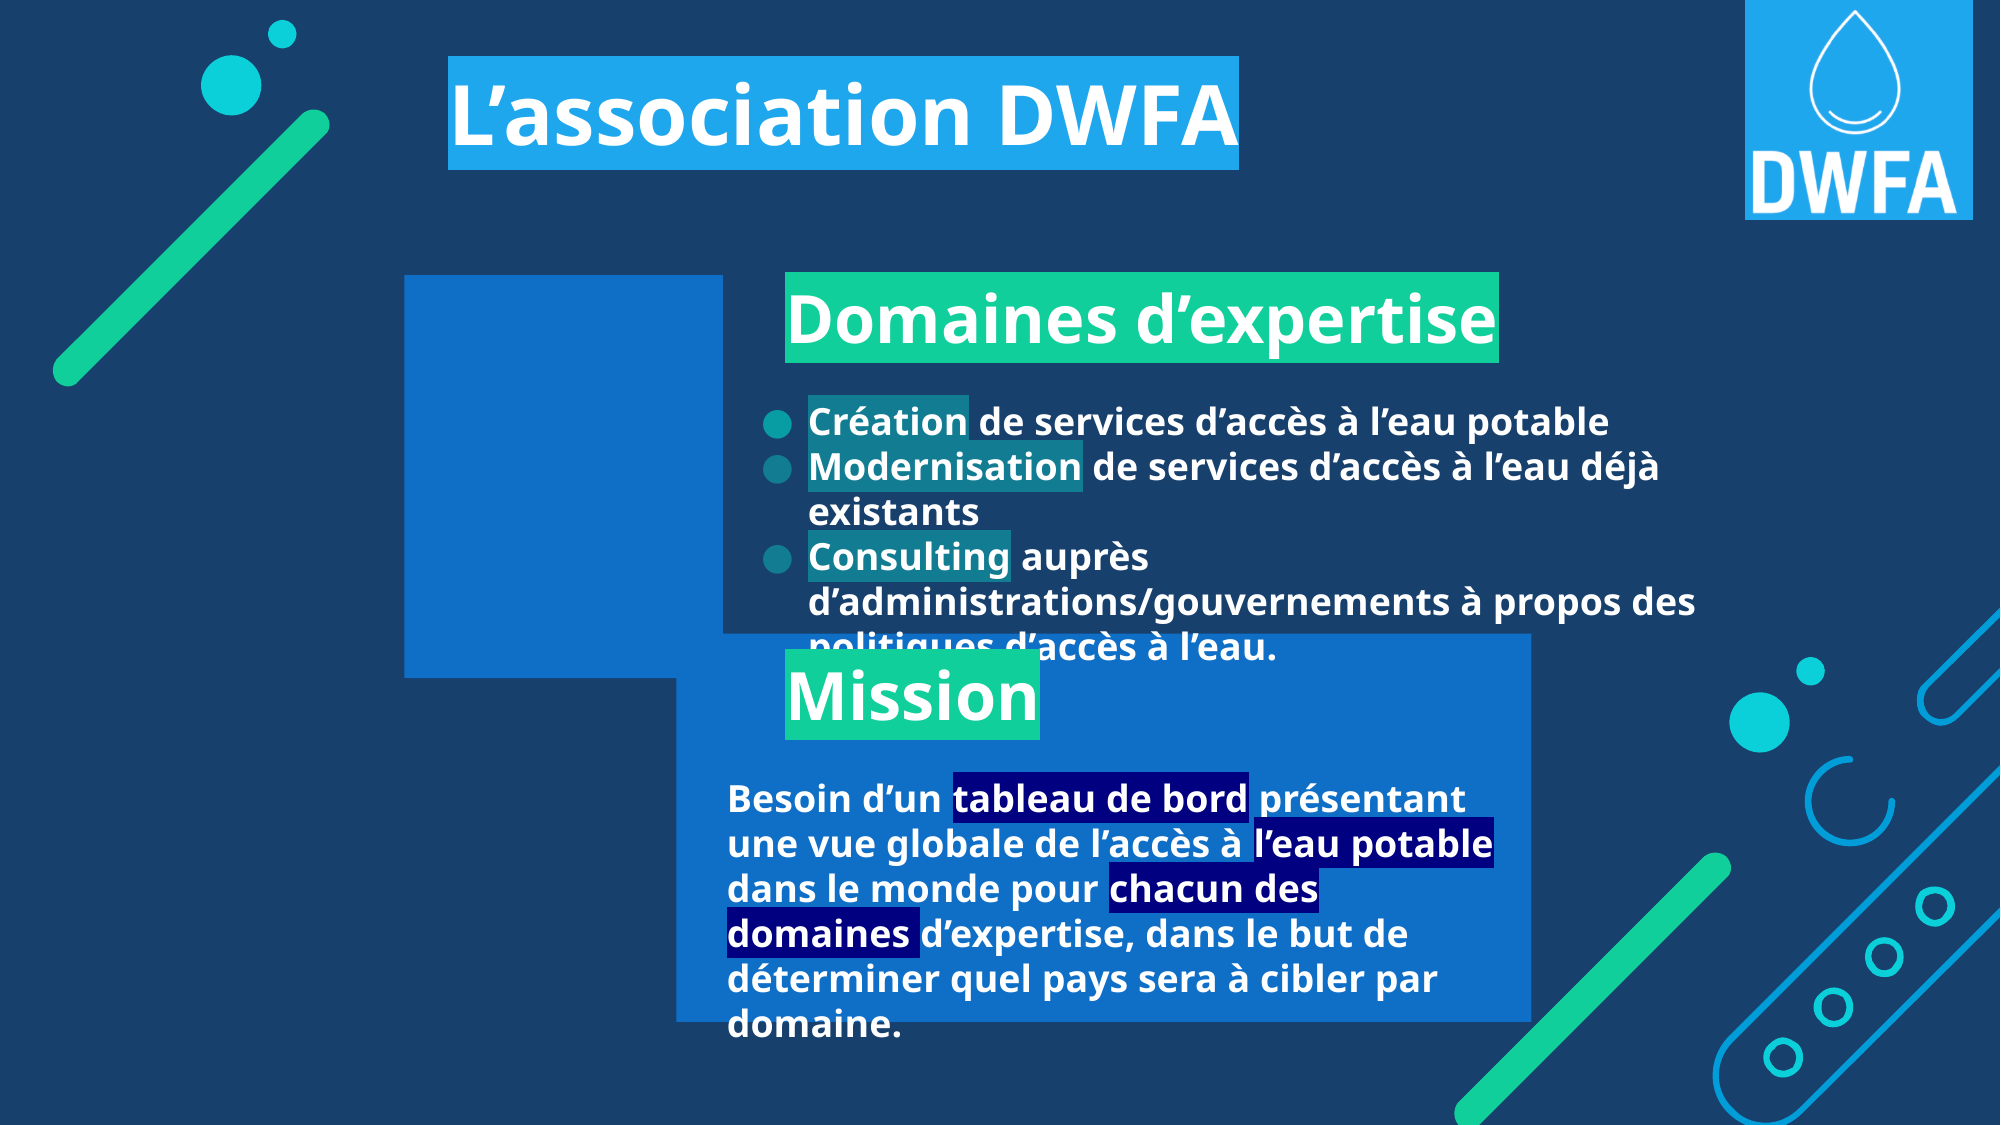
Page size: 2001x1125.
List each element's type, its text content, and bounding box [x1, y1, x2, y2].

title Mission [765, 633, 1148, 741]
list Besoin d’un tableau de bord présentant une vue globale de l’accès à l’eau potable dans le monde pour chacun des domaines d’expertise, dans le but de déterminer quel pays sera à cibler par domaine. [676, 754, 1532, 958]
text_box [676, 633, 1532, 754]
picture [1744, 0, 1973, 221]
list Création de services d’accès à l’eau potable Modernisation de services d’accès à l’eau déjà existants Consulting auprès d’administrations/gouvernements à propos des politiques d’accès à l’eau. [741, 377, 1805, 593]
text_box [676, 958, 1532, 1022]
text_box [404, 275, 723, 679]
title L’association DWFA [366, 42, 1260, 130]
title Domaines d’expertise [765, 257, 1634, 364]
